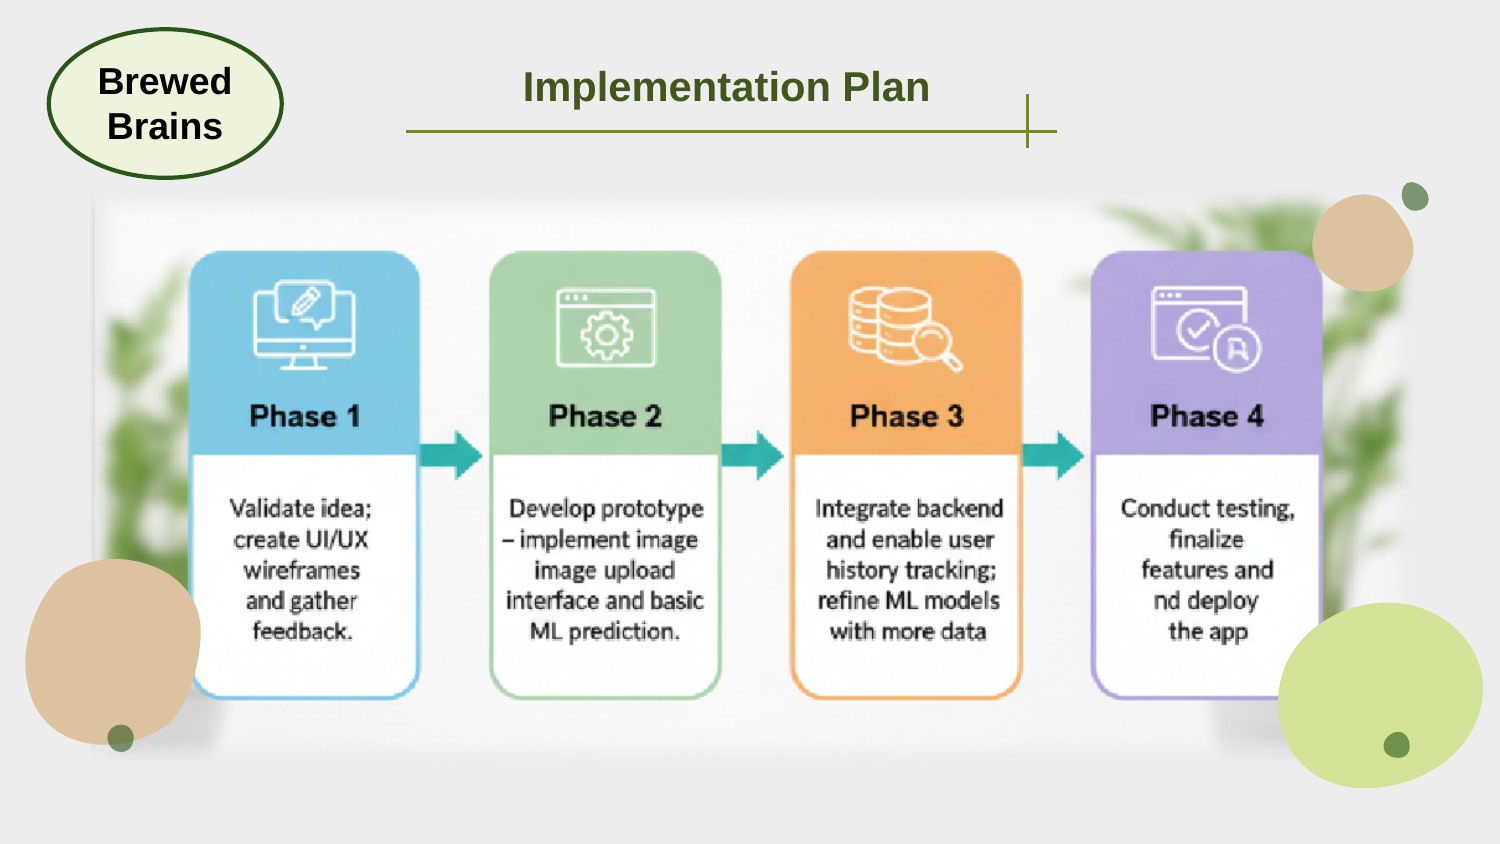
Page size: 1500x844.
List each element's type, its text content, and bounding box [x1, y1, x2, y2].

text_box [12, 181, 1488, 789]
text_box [48, 29, 282, 179]
text_box Implementation Plan [288, 45, 1195, 148]
